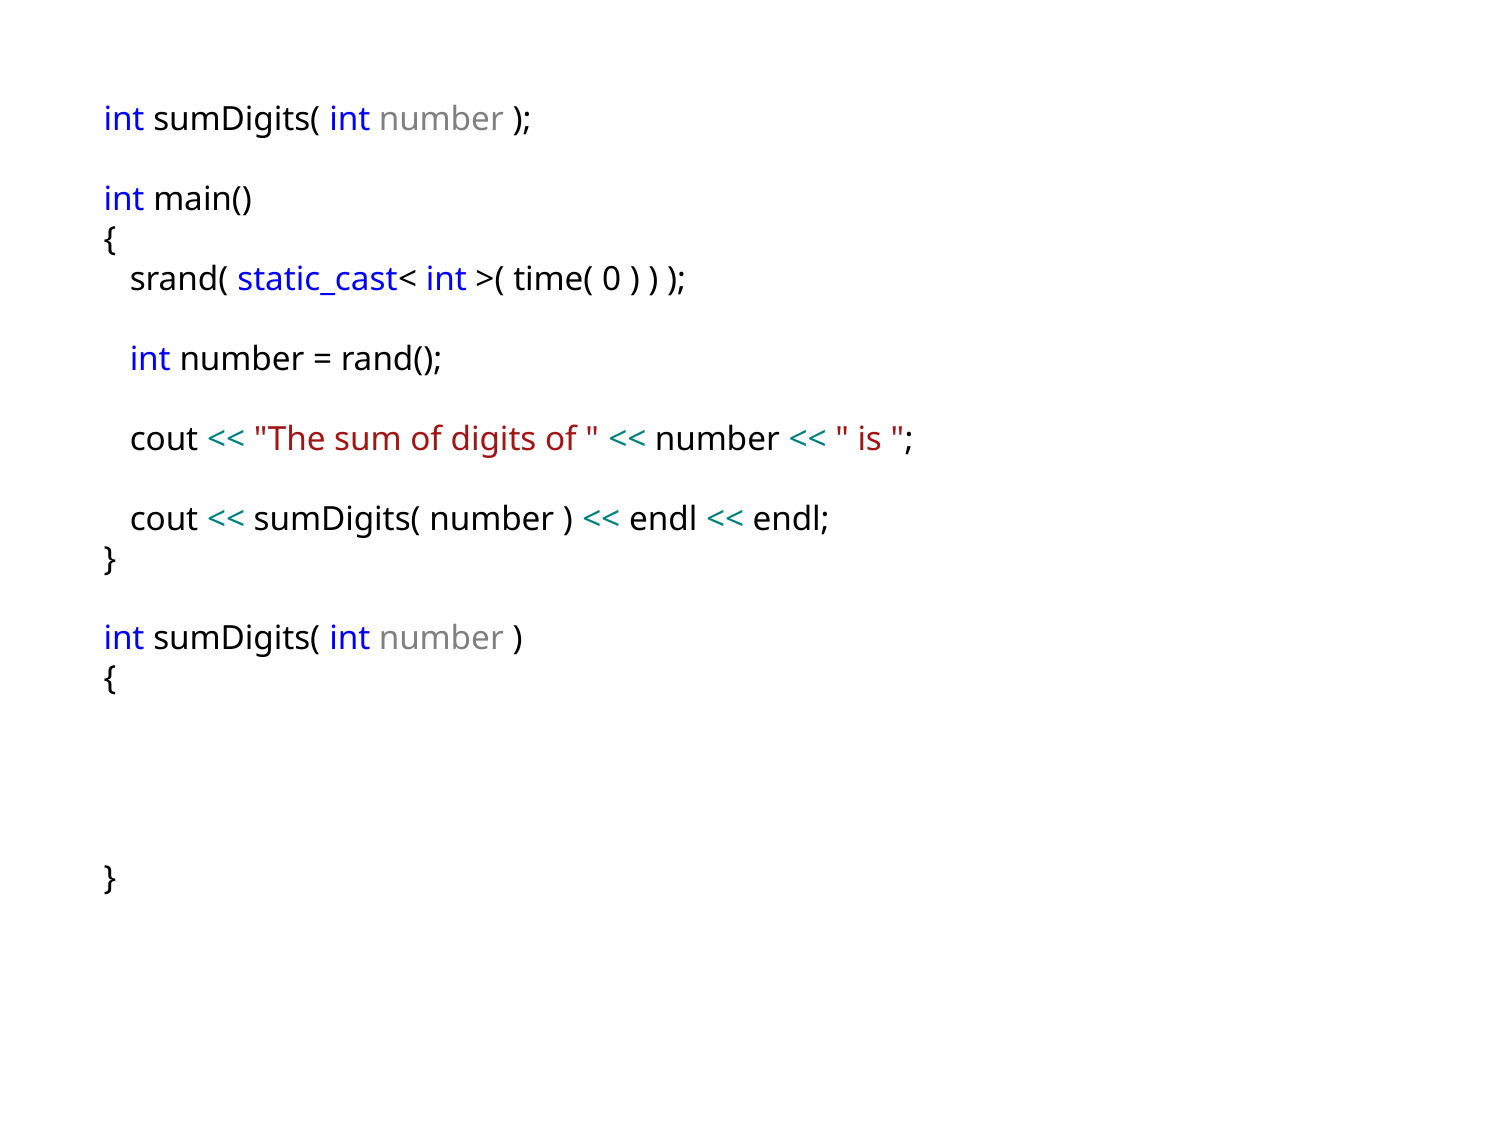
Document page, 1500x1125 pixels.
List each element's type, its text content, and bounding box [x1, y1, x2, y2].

list int sumDigits( int number ); int main() { srand( static_cast< int >( time( 0 ) ) ); int number = rand(); cout << "The sum of digits of " << number << " is "; cout << sumDigits( number ) << endl << endl; } int sumDigits( int number ) { if( number < 10 ) return number; return sumDigits( number / 10 ) + number % 10; } [88, 89, 1412, 1036]
